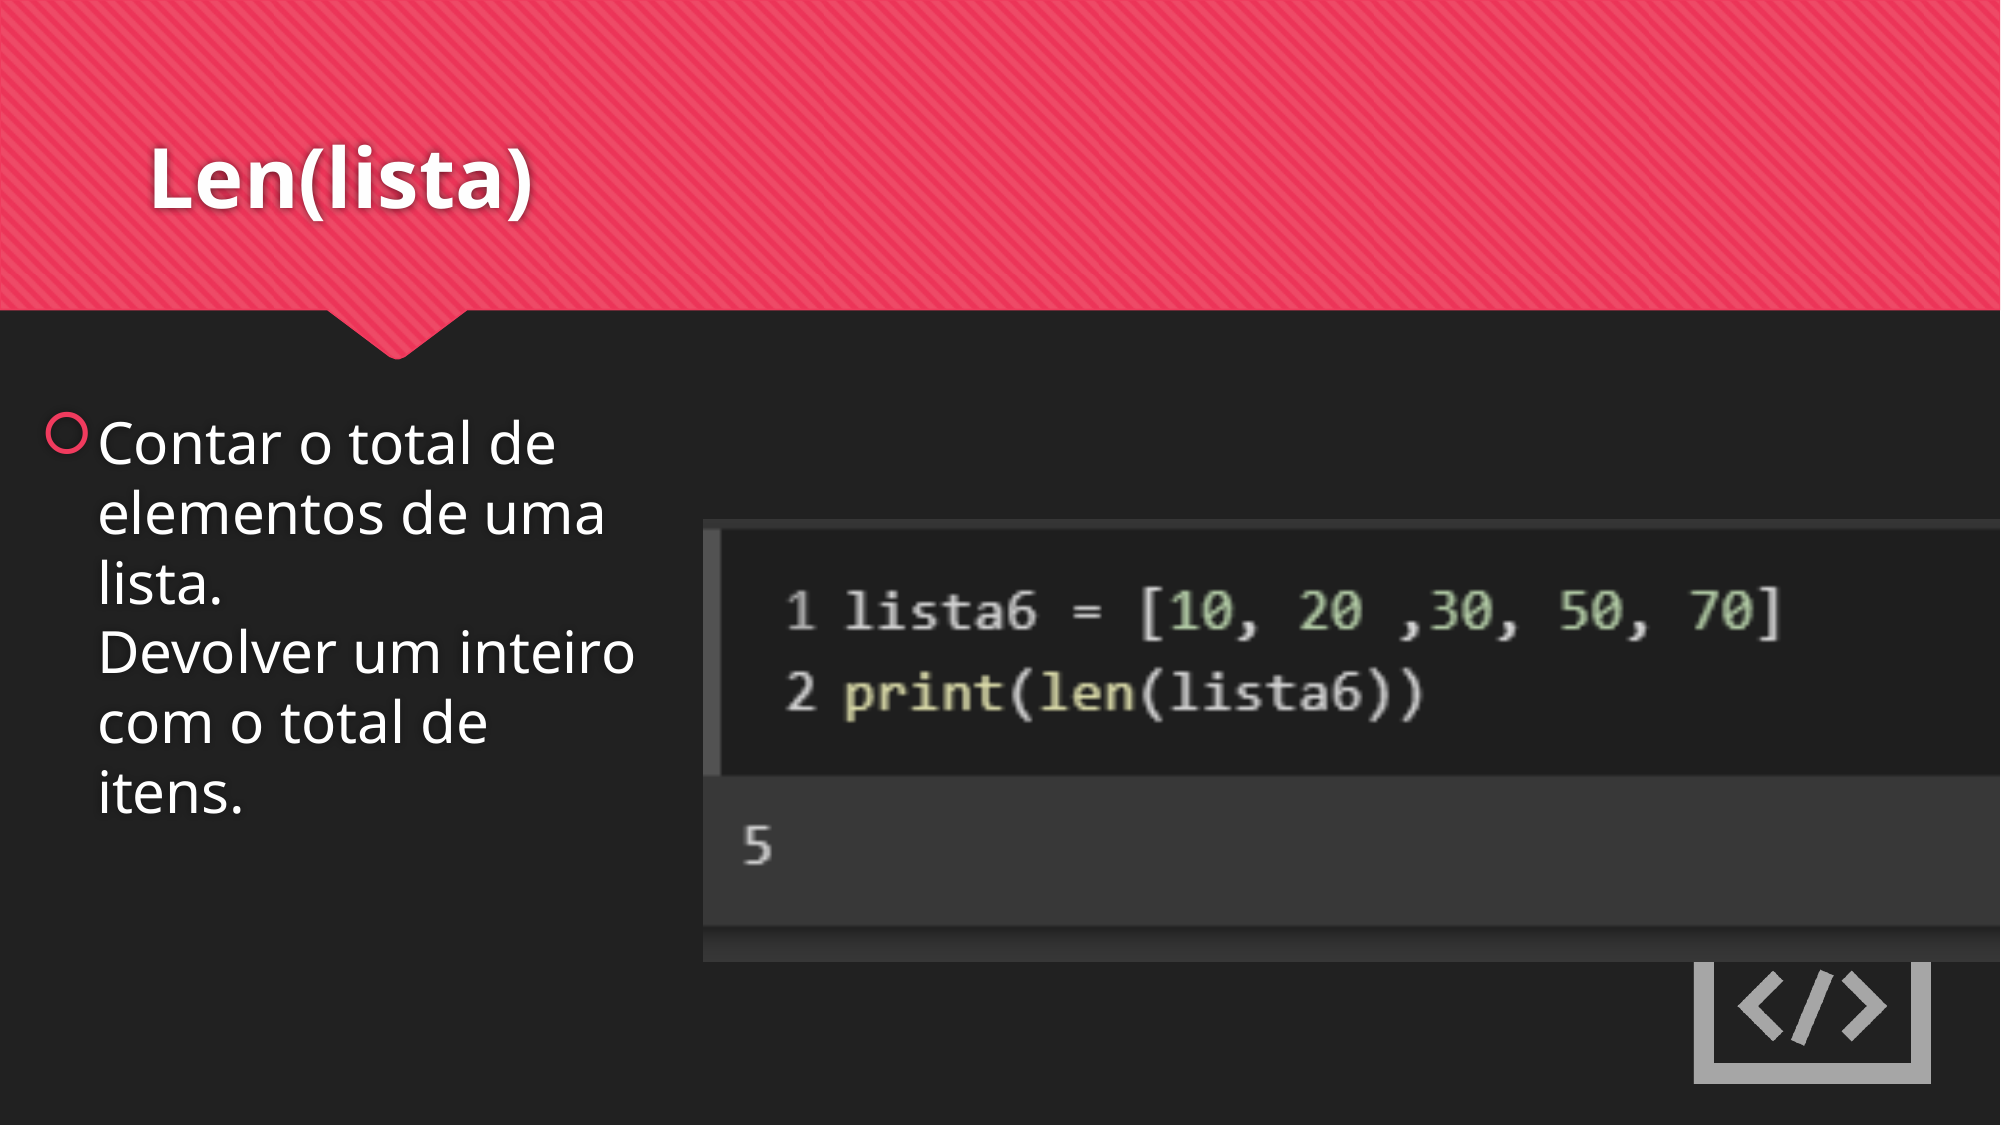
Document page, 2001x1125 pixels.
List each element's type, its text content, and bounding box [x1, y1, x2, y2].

title Len(lista) [132, 73, 1868, 233]
picture [702, 519, 2000, 1125]
list Contar o total de elementos de uma lista. Devolver um inteiro com o total de itens. [25, 364, 656, 962]
